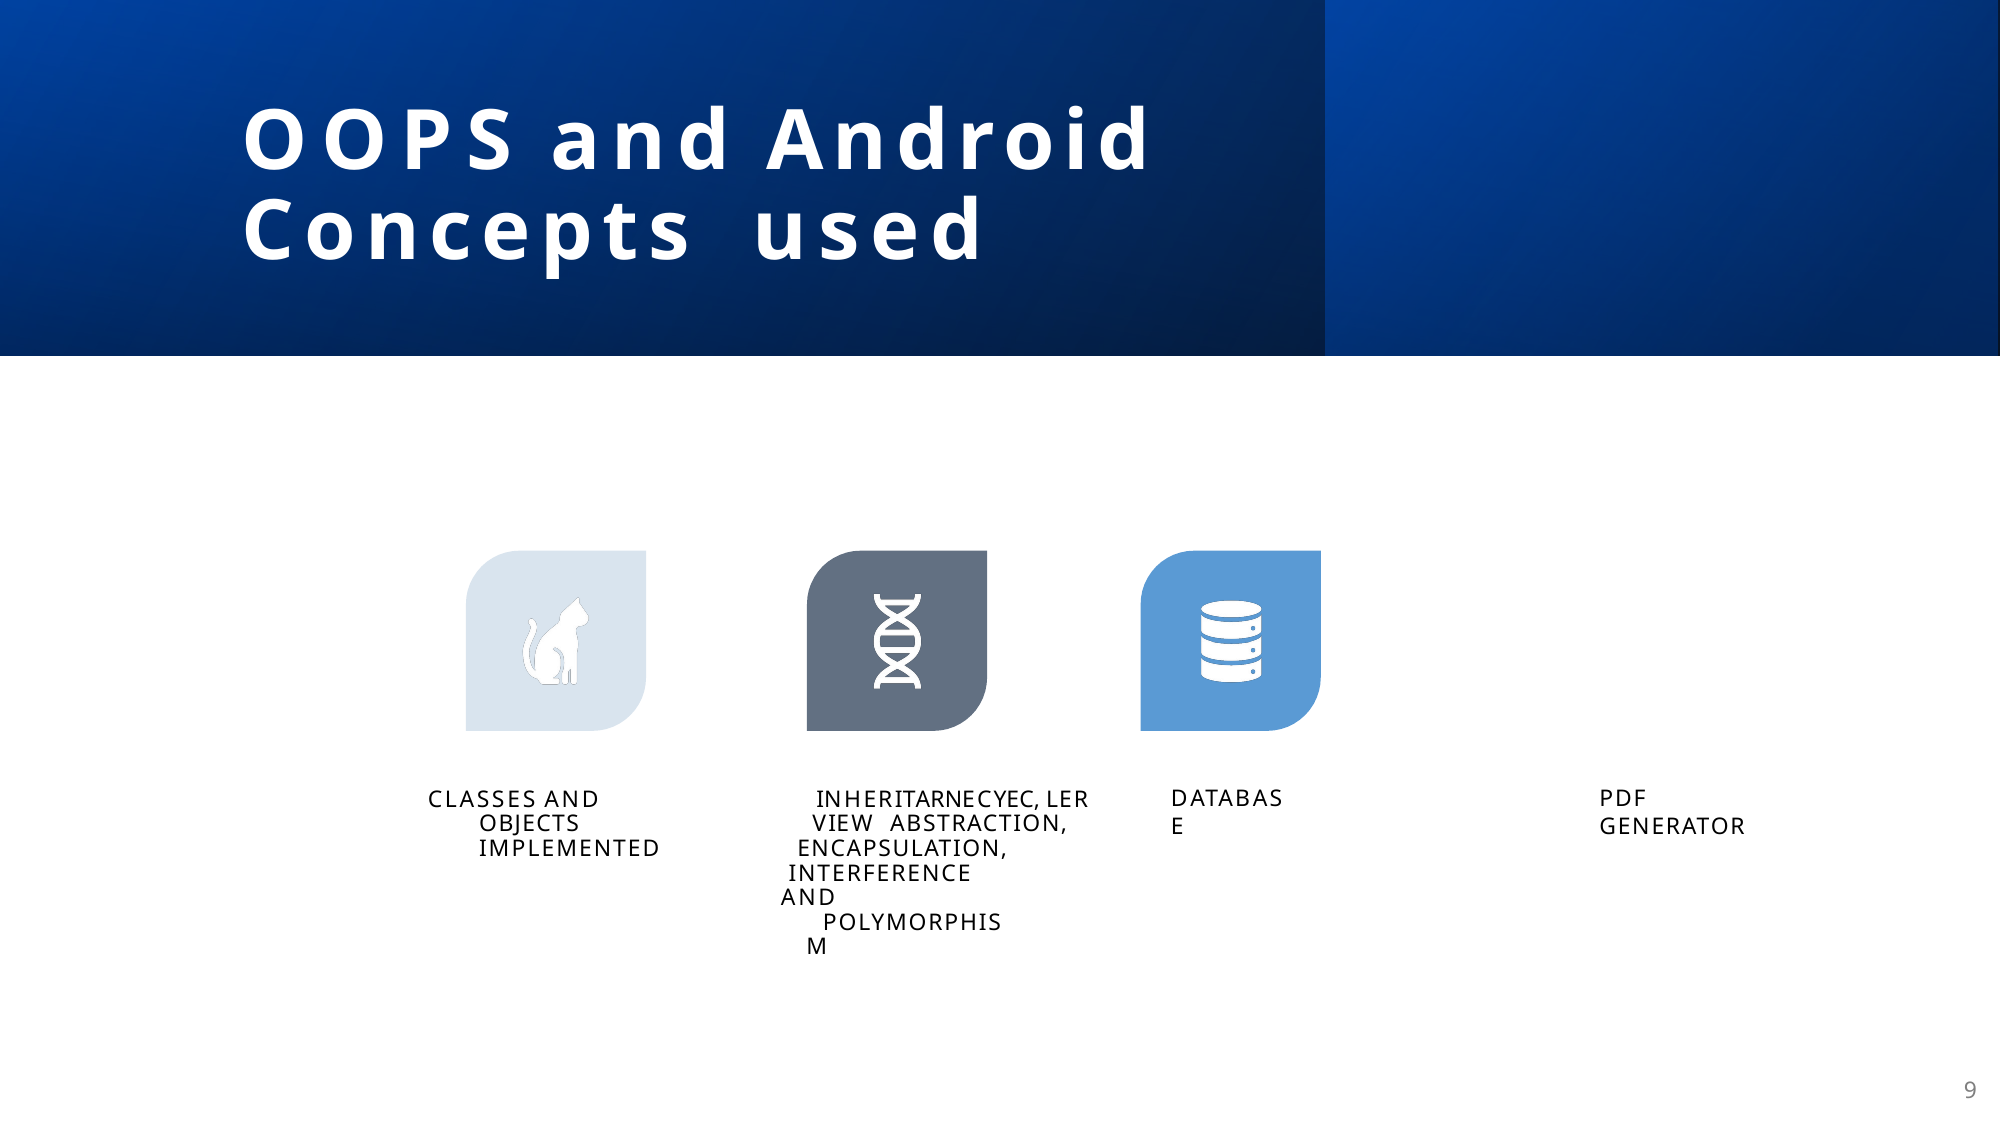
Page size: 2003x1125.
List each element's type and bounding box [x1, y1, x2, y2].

text_box [465, 550, 1322, 732]
text_box [0, 0, 2001, 1125]
